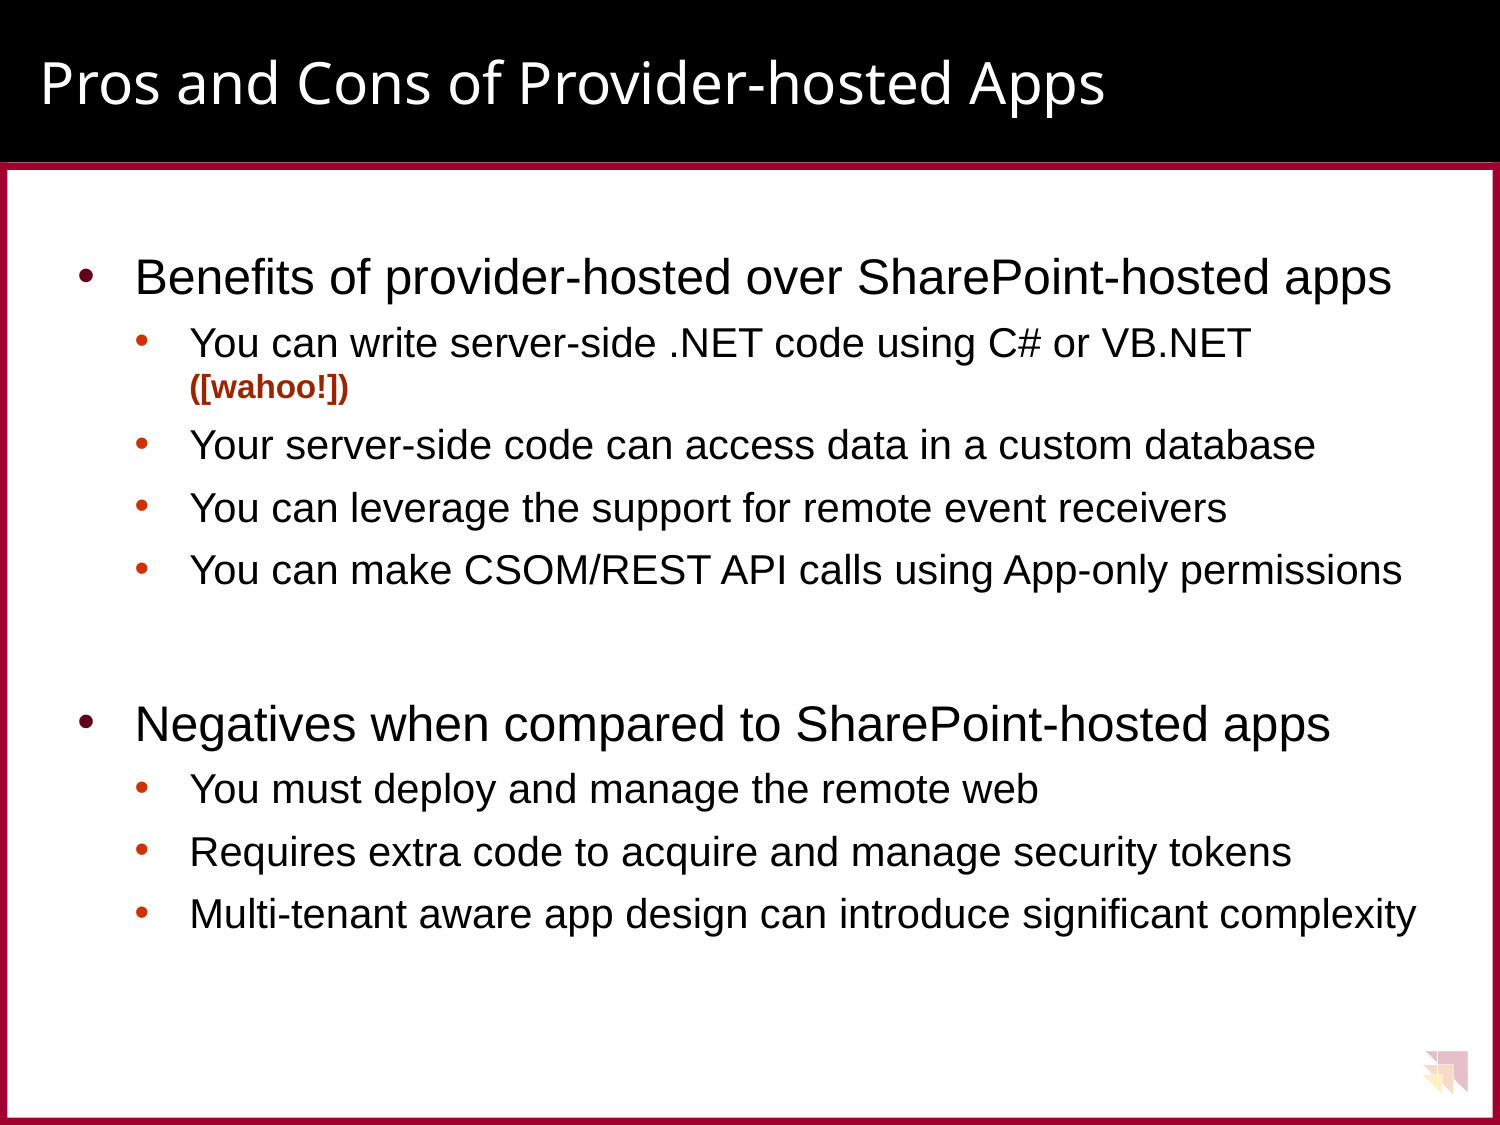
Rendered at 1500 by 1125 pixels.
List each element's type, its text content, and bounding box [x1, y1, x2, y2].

title Pros and Cons of Provider-hosted Apps [24, 12, 1438, 150]
list Benefits of provider-hosted over SharePoint-hosted apps You can write server-side .NET code using C# or VB.NET ([wahoo!]) Your server-side code can access data in a custom database You can leverage the support for remote event receivers You can make CSOM/REST API calls using App-only permissions Negatives when compared to SharePoint-hosted apps You must deploy and manage the remote web Requires extra code to acquire and manage security tokens Multi-tenant aware app design can introduce significant complexity [62, 237, 1438, 1088]
